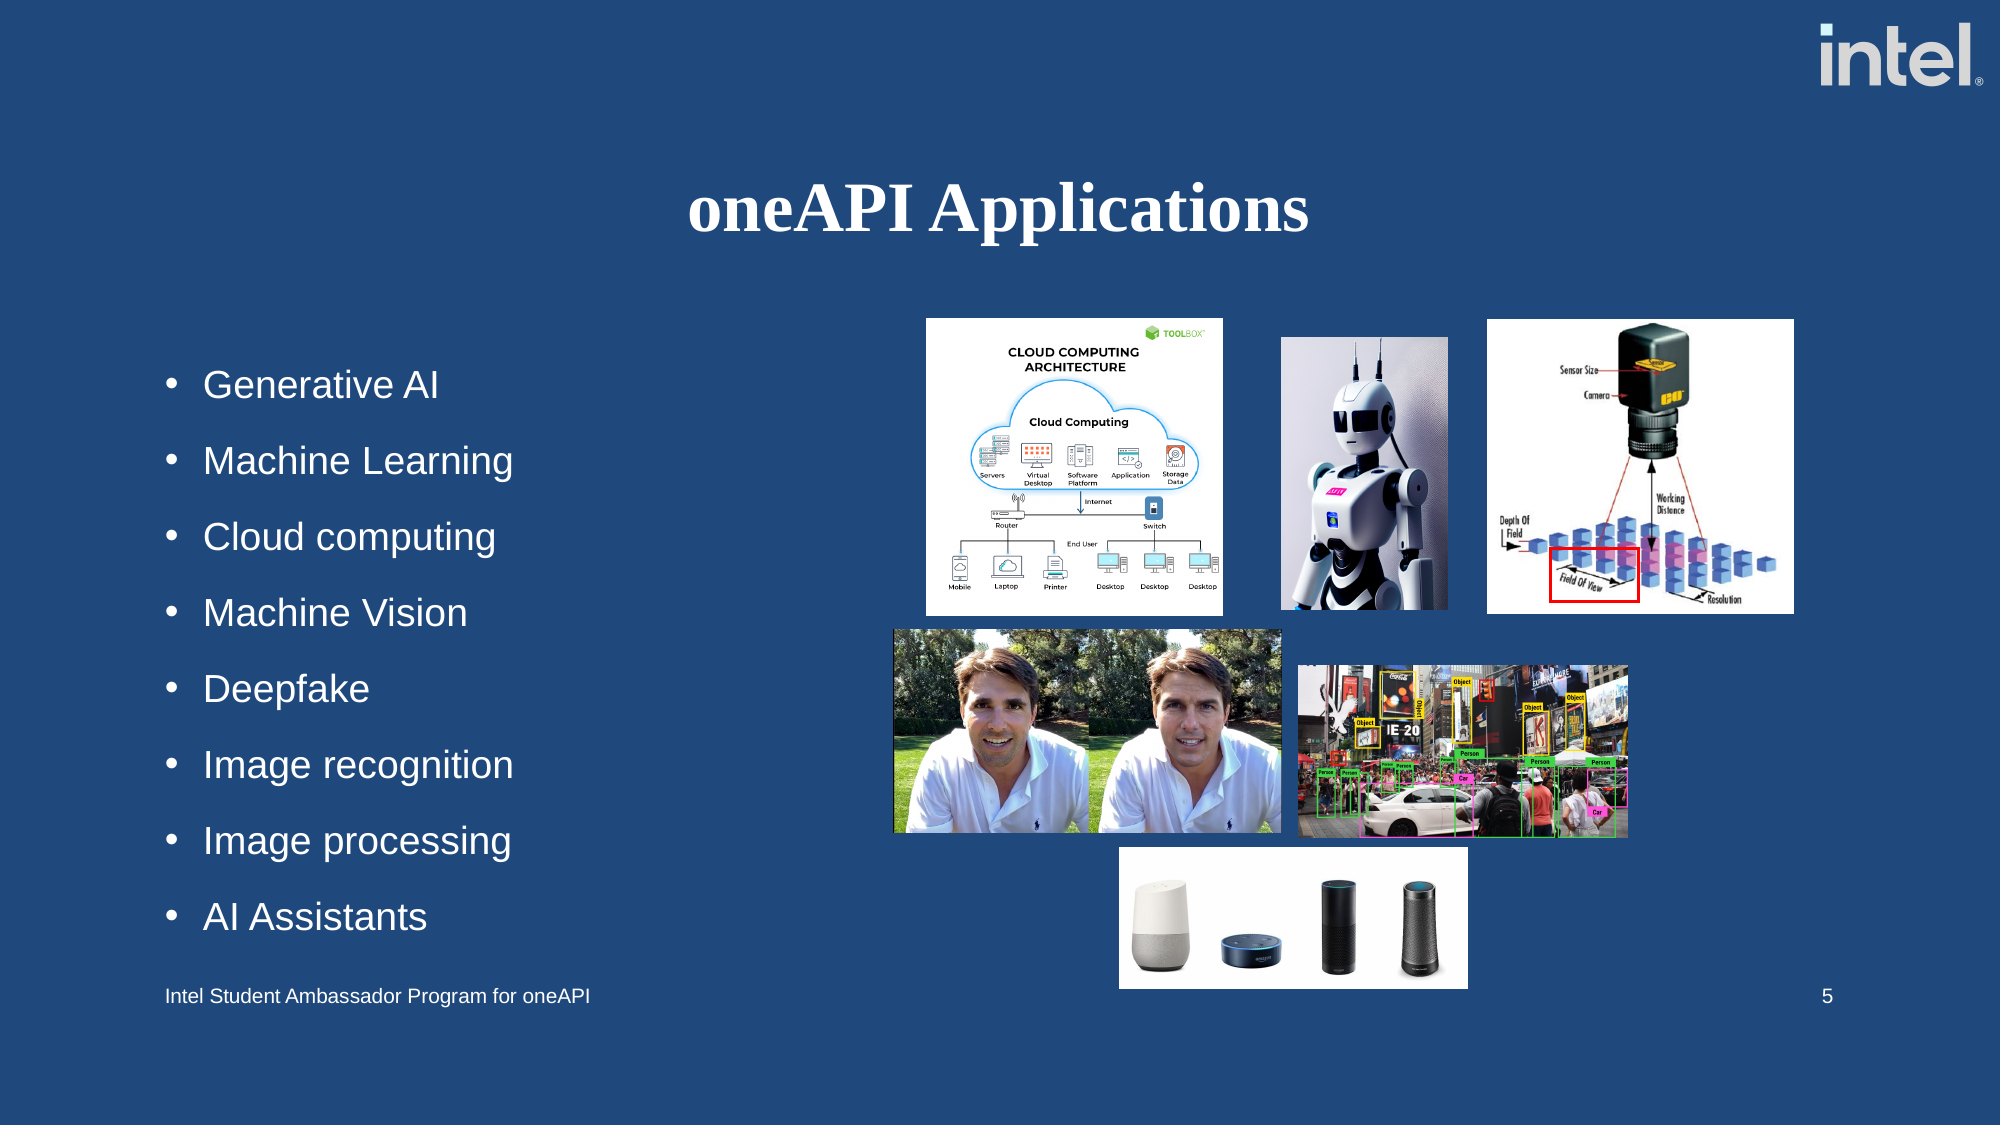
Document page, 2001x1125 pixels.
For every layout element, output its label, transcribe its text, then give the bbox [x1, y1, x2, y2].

list Generative AI Machine Learning Cloud computing Machine Vision Deepfake Image recognition Image processing AI Assistants [149, 342, 988, 950]
picture [1280, 336, 1448, 610]
picture [925, 318, 1224, 616]
footer Intel Student Ambassador Program for oneAPI [149, 965, 1245, 1025]
picture [1119, 846, 1469, 990]
picture [1298, 664, 1628, 838]
picture [892, 628, 1282, 833]
slide_number 5 [1724, 965, 1849, 1025]
picture [1487, 319, 1794, 615]
title oneAPI Applications [149, 99, 1849, 318]
